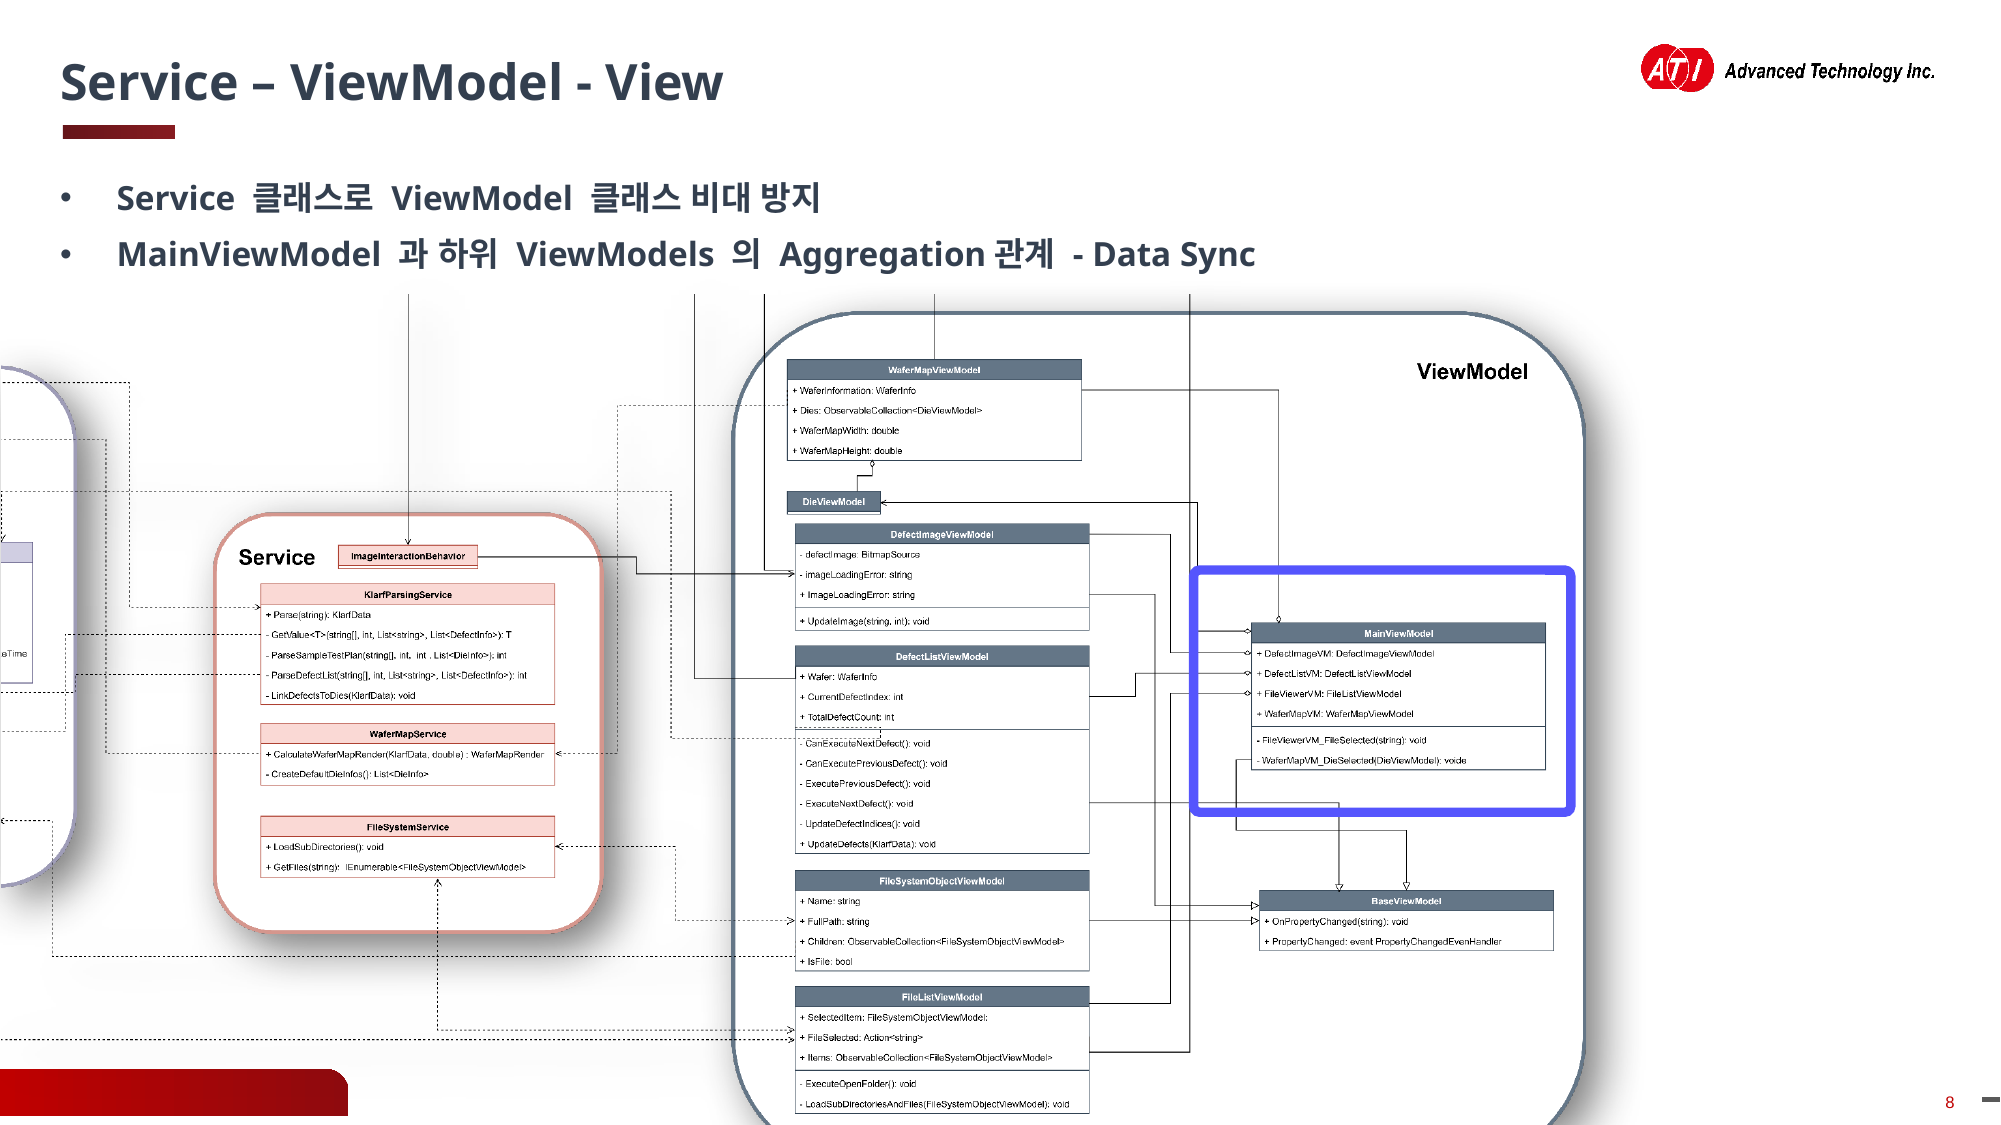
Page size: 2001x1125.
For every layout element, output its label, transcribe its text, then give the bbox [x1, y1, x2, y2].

list Service – ViewModel - View [45, 49, 1413, 121]
picture [1641, 44, 1935, 92]
picture [1, 294, 1590, 1125]
text_box Service 클래스로 ViewModel 클래스 비대 방지 MainViewModel 과 하위 ViewModels 의 Aggregation관계 - Data Sync [45, 173, 1546, 277]
